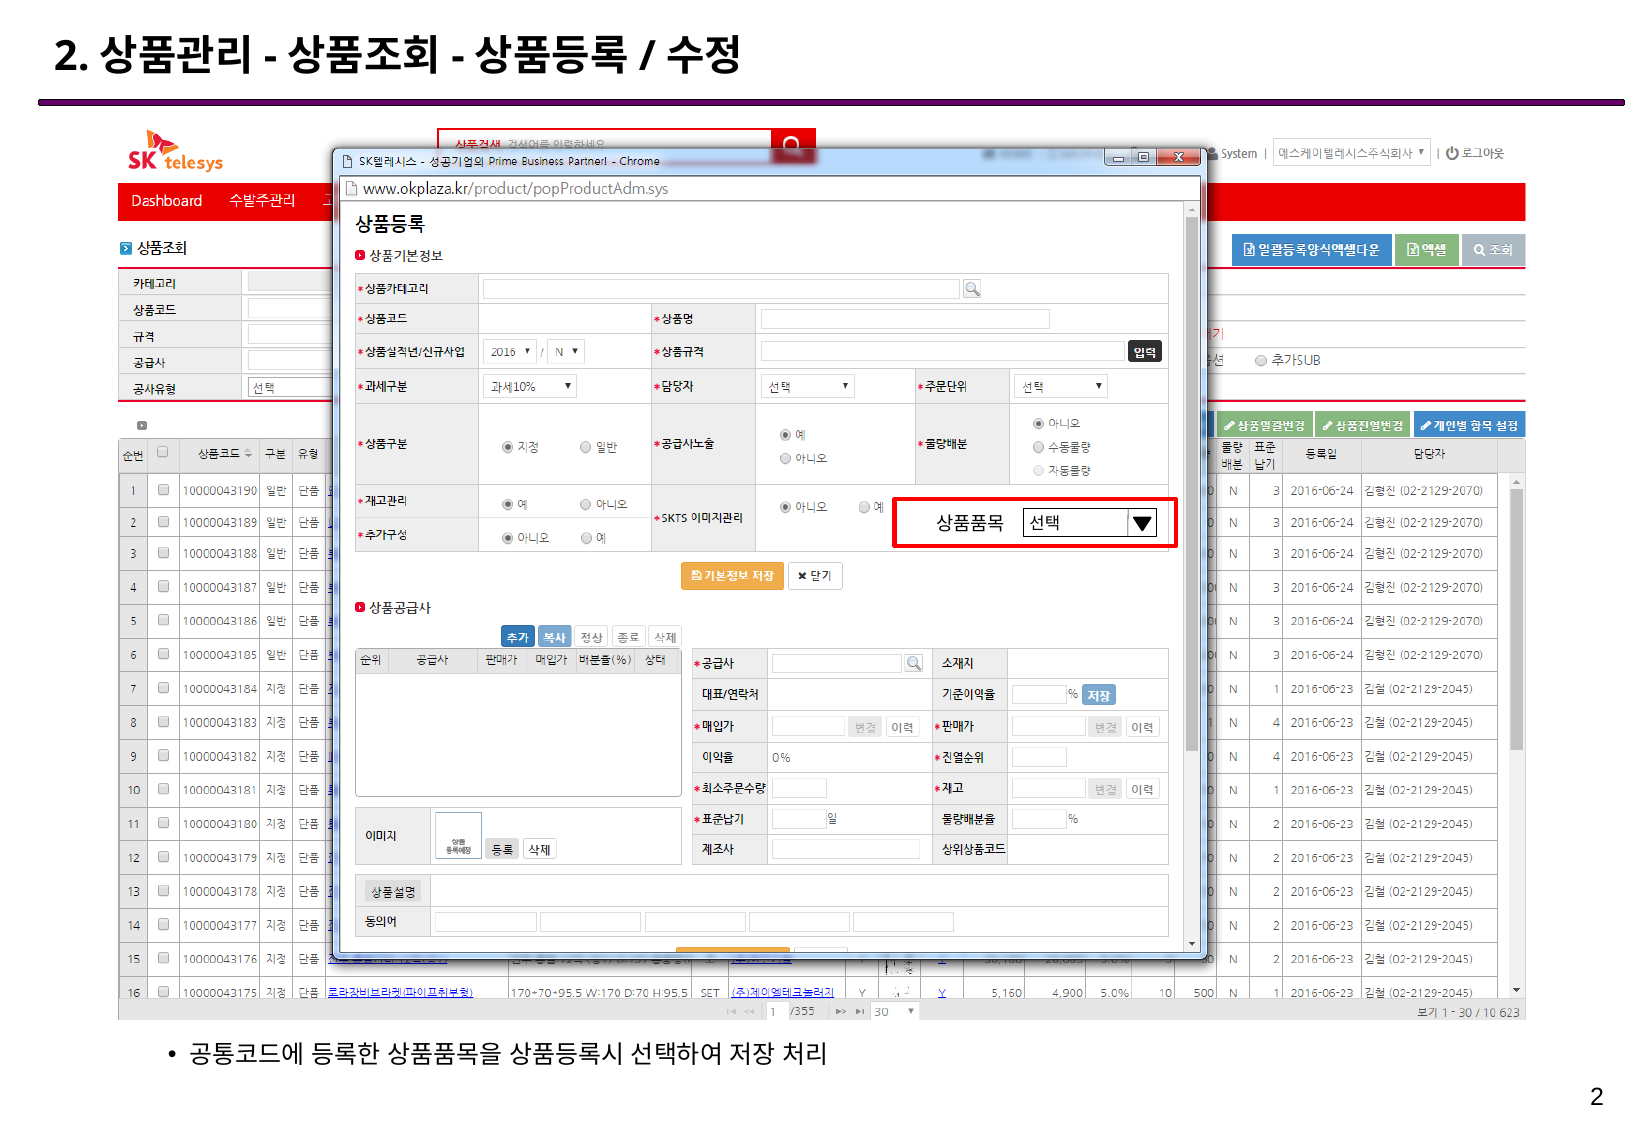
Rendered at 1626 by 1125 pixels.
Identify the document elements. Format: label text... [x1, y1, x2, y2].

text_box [1127, 508, 1151, 537]
title 2.상품관리-상품조회-상품등록/수정 [38, 23, 1502, 85]
text_box 공통코드에 등록한 상품품목을 상품등록시 선택하여 저장 처리 [153, 1031, 852, 1076]
picture [108, 116, 1540, 1020]
